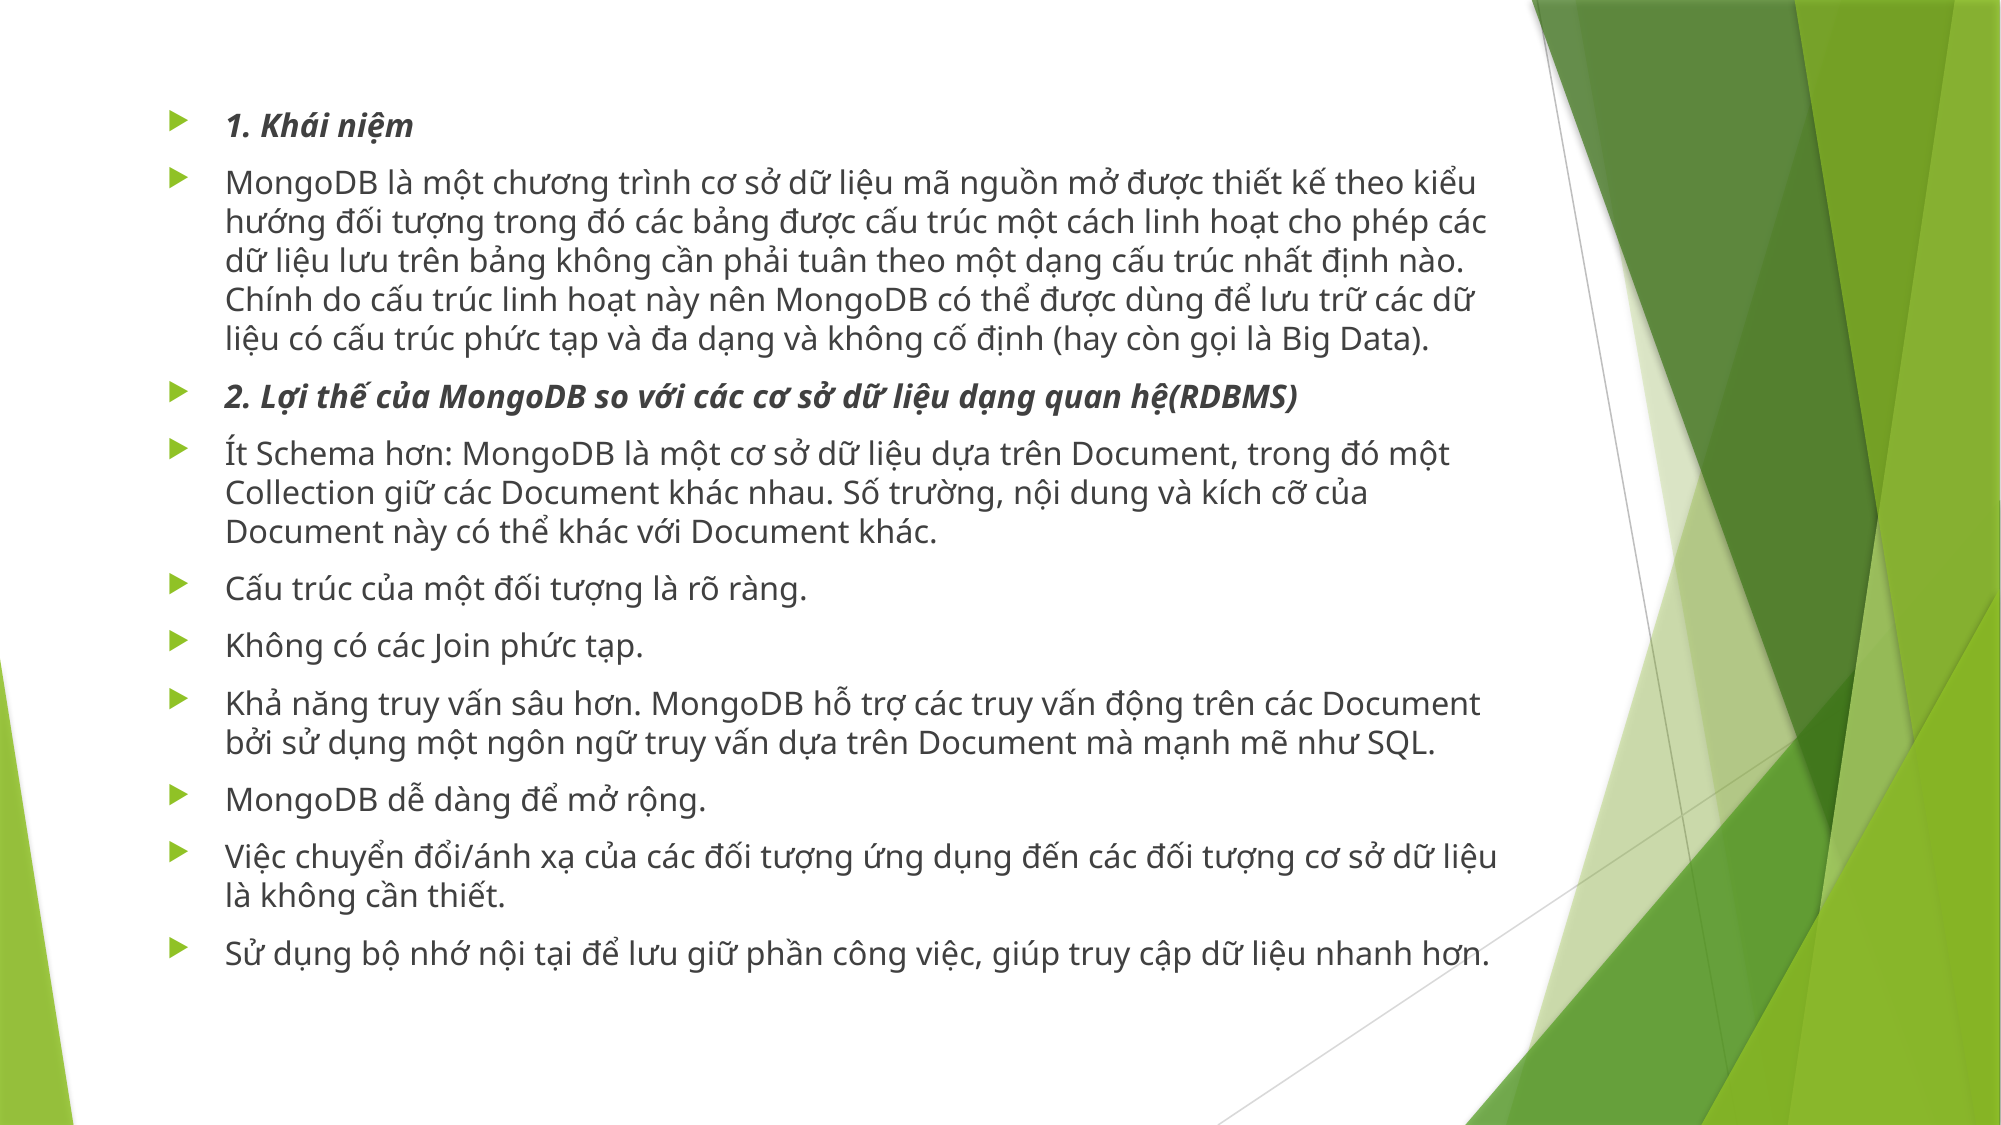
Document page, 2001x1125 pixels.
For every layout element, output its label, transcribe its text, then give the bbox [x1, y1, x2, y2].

list 1. Khái niệm MongoDB là một chương trình cơ sở dữ liệu mã nguồn mở được thiết kế theo kiểu hướng đối tượng trong đó các bảng được cấu trúc một cách linh hoạt cho phép các dữ liệu lưu trên bảng không cần phải tuân theo một dạng cấu trúc nhất định nào. Chính do cấu trúc linh hoạt này nên MongoDB có thể được dùng để lưu trữ các dữ liệu có cấu trúc phức tạp và đa dạng và không cố định (hay còn gọi là Big Data). 2. Lợi thế của MongoDB so với các cơ sở dữ liệu dạng quan hệ(RDBMS) Ít Schema hơn: MongoDB là một cơ sở dữ liệu dựa trên Document, trong đó một Collection giữ các Document khác nhau. Số trường, nội dung và kích cỡ của Document này có thể khác với Document khác. Cấu trúc của một đối tượng là rõ ràng. Không có các Join phức tạp. Khả năng truy vấn sâu hơn. MongoDB hỗ trợ các truy vấn động trên các Document bởi sử dụng một ngôn ngữ truy vấn dựa trên Document mà mạnh mẽ như SQL. MongoDB dễ dàng để mở rộng. Việc chuyển đổi/ánh xạ của các đối tượng ứng dụng đến các đối tượng cơ sở dữ liệu là không cần thiết. Sử dụng bộ nhớ nội tại để lưu giữ phần công việc, giúp truy cập dữ liệu nhanh hơn. [152, 97, 1522, 992]
